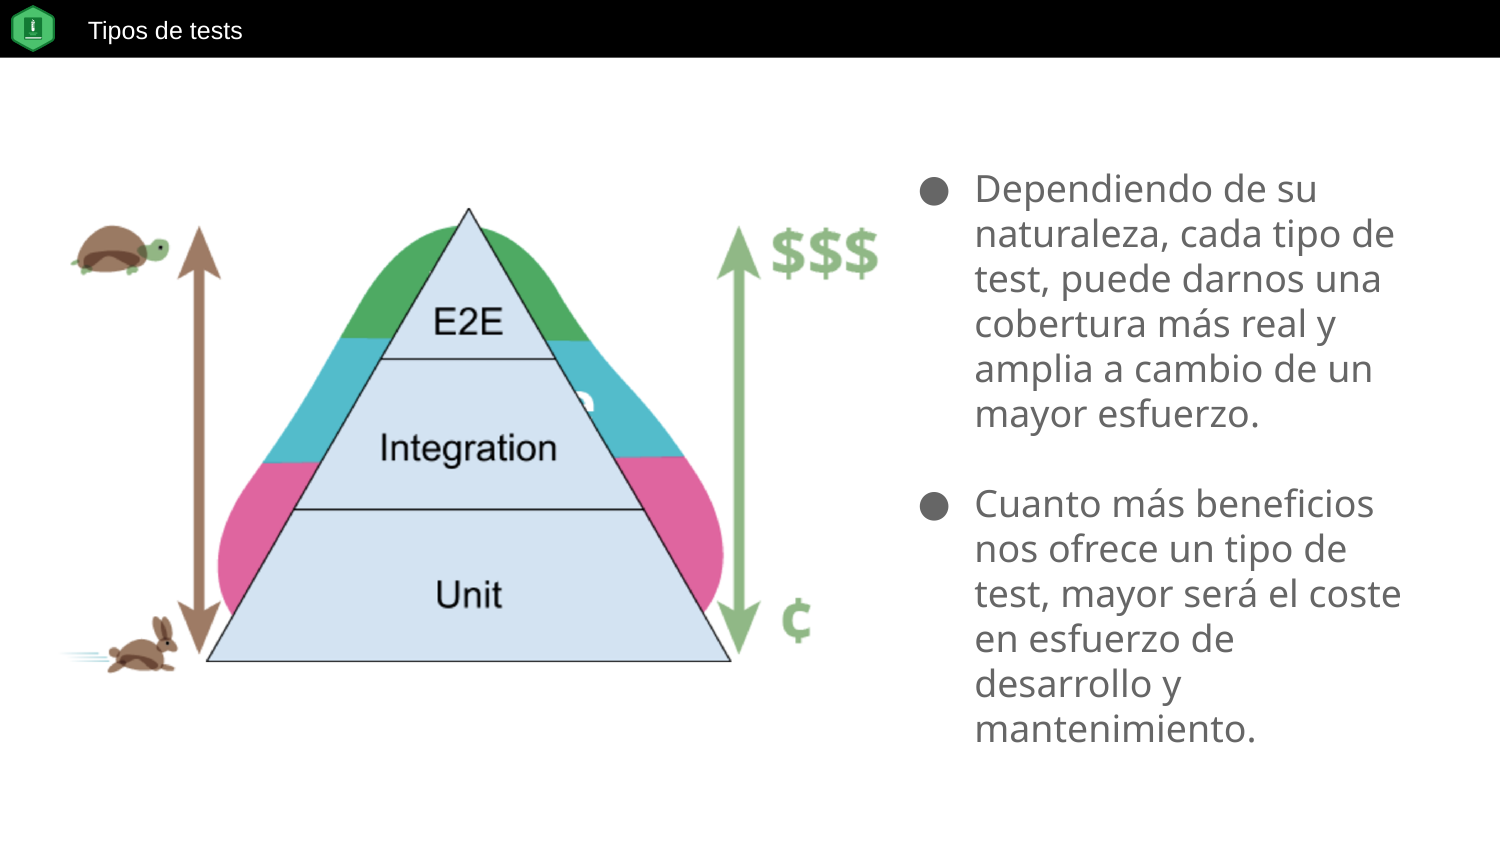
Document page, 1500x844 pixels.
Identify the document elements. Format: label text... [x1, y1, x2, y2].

picture [0, 129, 1034, 763]
text_box Tipos de tests [72, 0, 758, 48]
text_box [0, 0, 1500, 58]
text_box Dependiendo de su naturaleza, cada tipo de test, puede darnos una cobertura más real y amplia a cambio de un mayor esfuerzo. Cuanto más beneficios nos ofrece un tipo de test, mayor será el coste en esfuerzo de desarrollo y mantenimiento. [884, 149, 1421, 783]
picture [11, 5, 55, 53]
